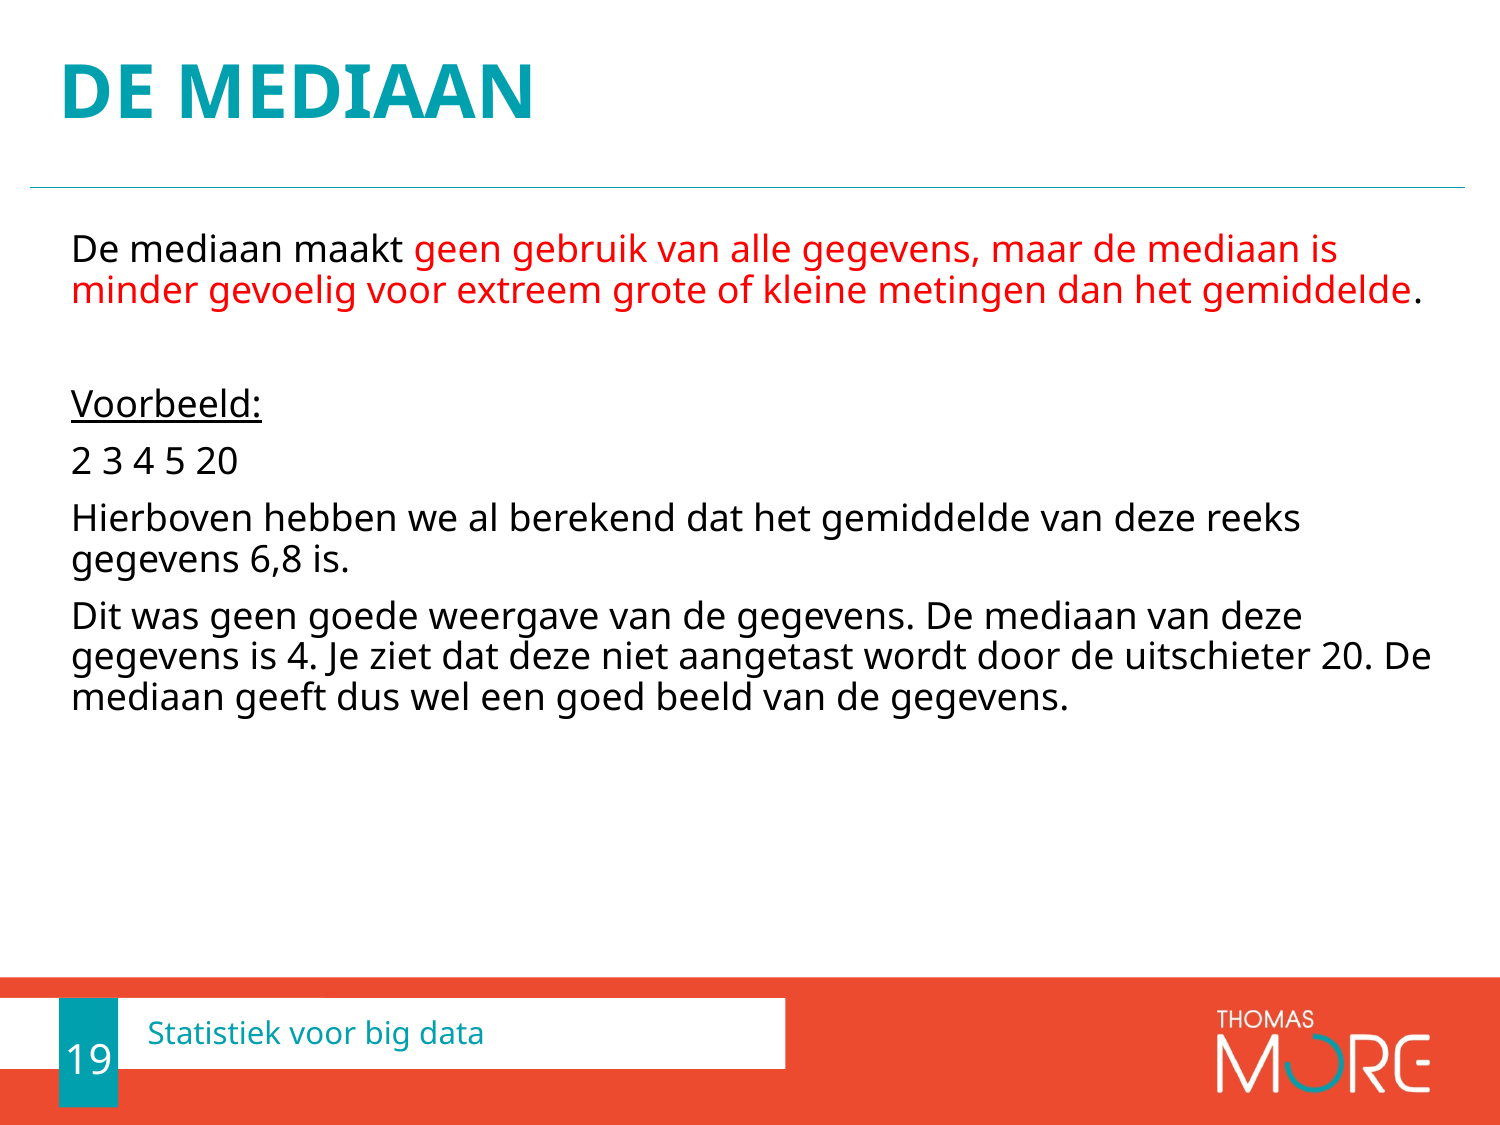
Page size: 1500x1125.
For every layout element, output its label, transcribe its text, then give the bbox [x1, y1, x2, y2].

footer Statistiek voor big data [123, 998, 786, 1069]
slide_number 19 [59, 998, 119, 1108]
picture [1187, 1012, 1459, 1122]
list De mediaan maakt geen gebruik van alle gegevens, maar de mediaan is minder gevoelig voor extreem grote of kleine metingen dan het gemiddelde. Voorbeeld: 2 3 4 5 20 Hierboven hebben we al berekend dat het gemiddelde van deze reeks gegevens 6,8 is. Dit was geen goede weergave van de gegevens. De mediaan van deze gegevens is 4. Je ziet dat deze niet aangetast wordt door de uitschieter 20. De mediaan geeft dus wel een goed beeld van de gegevens. [0, 188, 1500, 1012]
title De mediaan [0, 0, 1500, 188]
